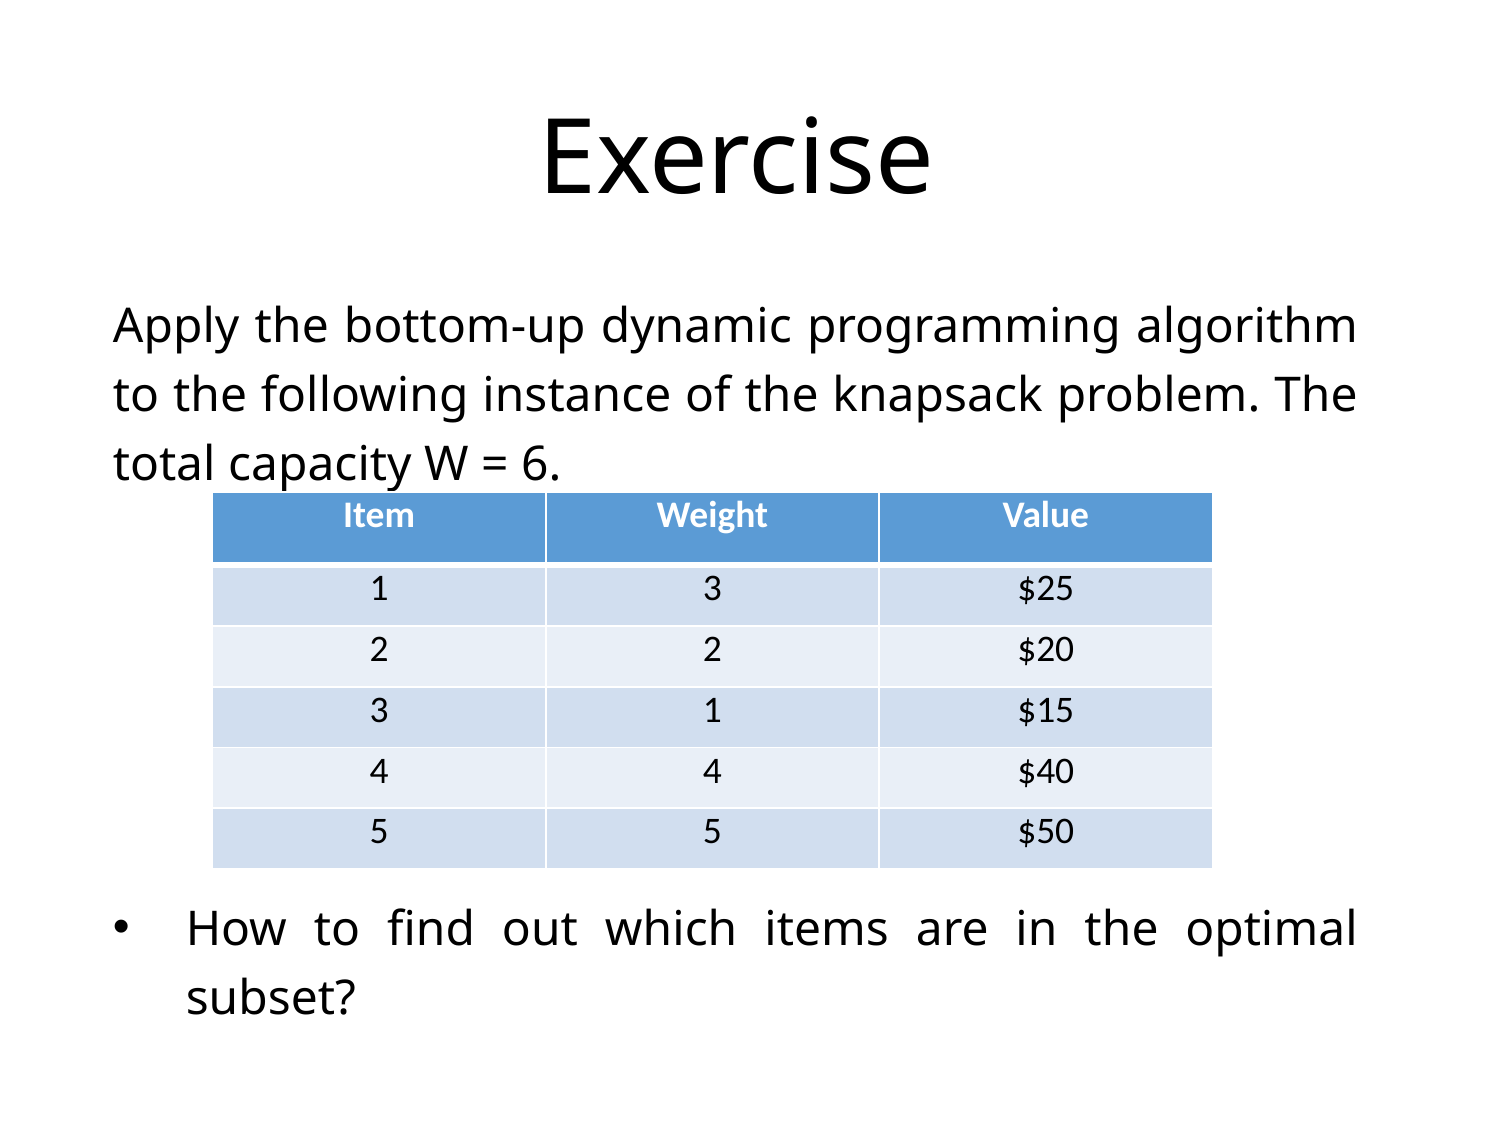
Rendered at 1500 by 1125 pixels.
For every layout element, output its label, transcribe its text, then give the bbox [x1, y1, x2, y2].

table_cell 2 [547, 627, 878, 686]
table_cell 3 [547, 568, 878, 625]
table_header Value [880, 493, 1212, 562]
title Exercise [248, 68, 1224, 250]
table_header Item [213, 493, 545, 562]
table_cell 4 [547, 748, 878, 807]
table_cell 2 [213, 627, 545, 686]
table_cell $20 [880, 627, 1212, 686]
table_header Weight [547, 493, 878, 562]
table_cell 1 [213, 568, 545, 625]
table_cell 1 [547, 688, 878, 747]
table_cell $50 [880, 809, 1212, 868]
table_cell $25 [880, 568, 1212, 625]
list Apply the bottom-up dynamic programming algorithm to the following instance of the knapsack problem. The total capacity W = 6. How to find out which items are in the optimal subset? [97, 275, 1375, 1038]
table_cell 5 [213, 809, 545, 868]
table_cell $15 [880, 688, 1212, 747]
table_cell 3 [213, 688, 545, 747]
table_cell 4 [213, 748, 545, 807]
table_cell 5 [547, 809, 878, 868]
table_cell $40 [880, 748, 1212, 807]
